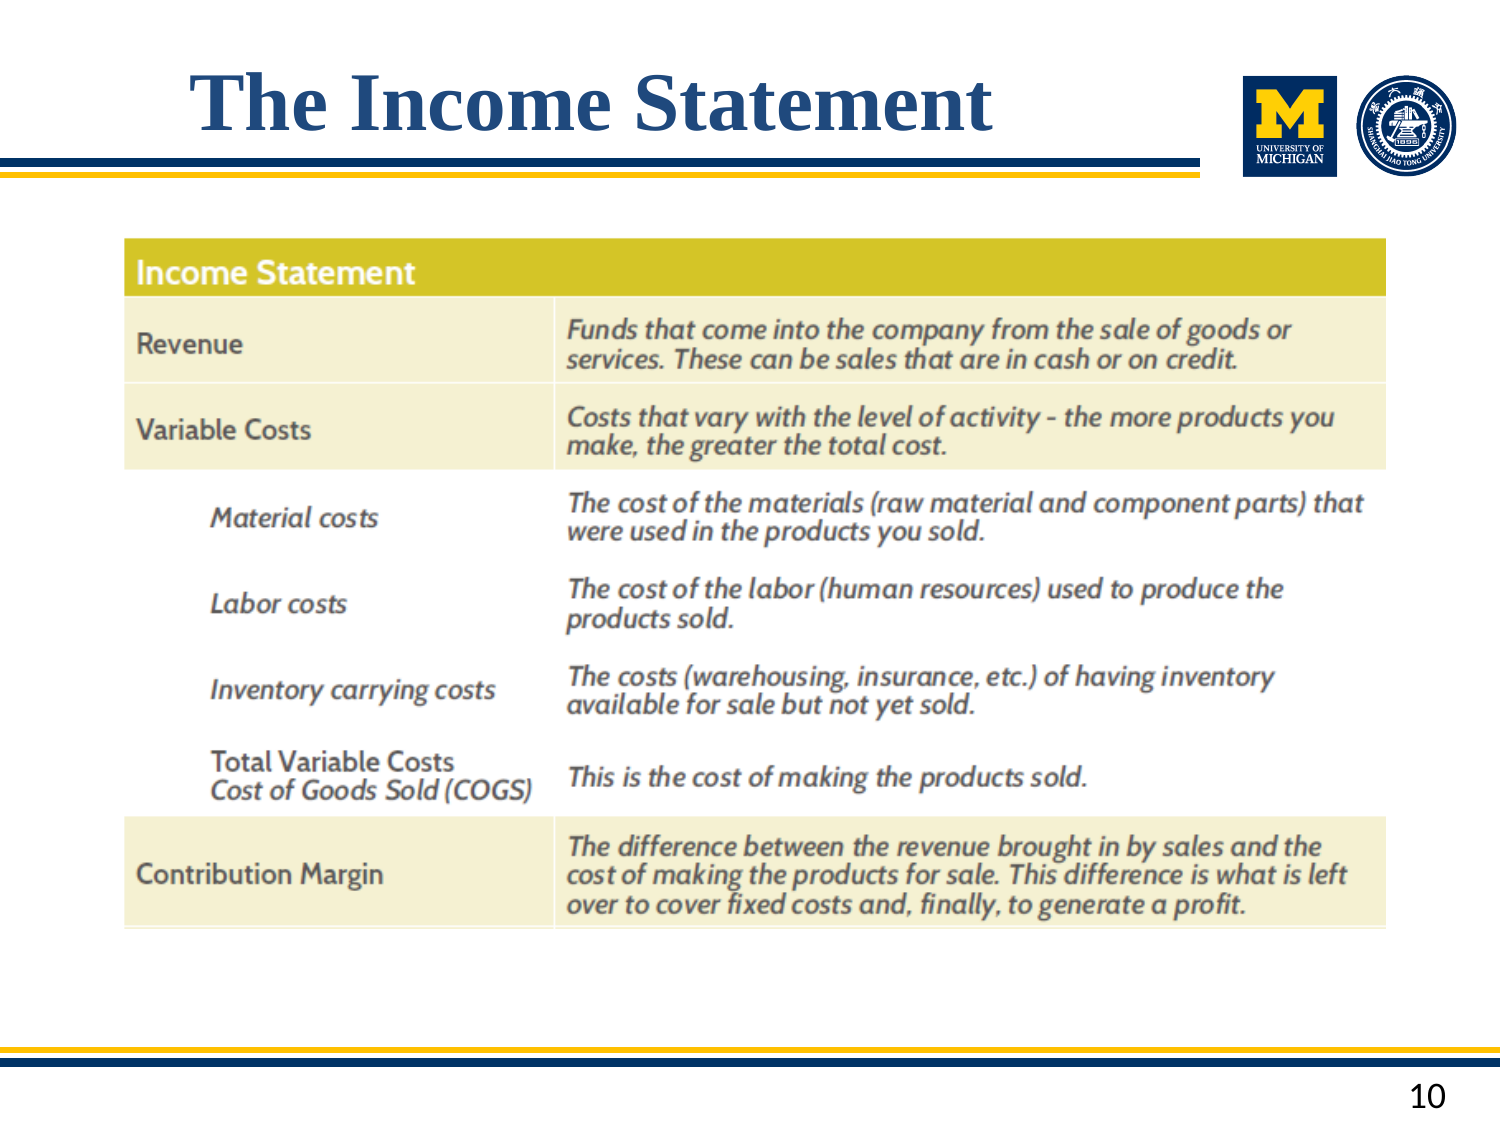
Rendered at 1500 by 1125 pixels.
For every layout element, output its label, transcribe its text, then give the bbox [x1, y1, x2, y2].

picture [1228, 68, 1463, 182]
title The Income Statement [41, 32, 1164, 163]
picture [123, 232, 1386, 929]
